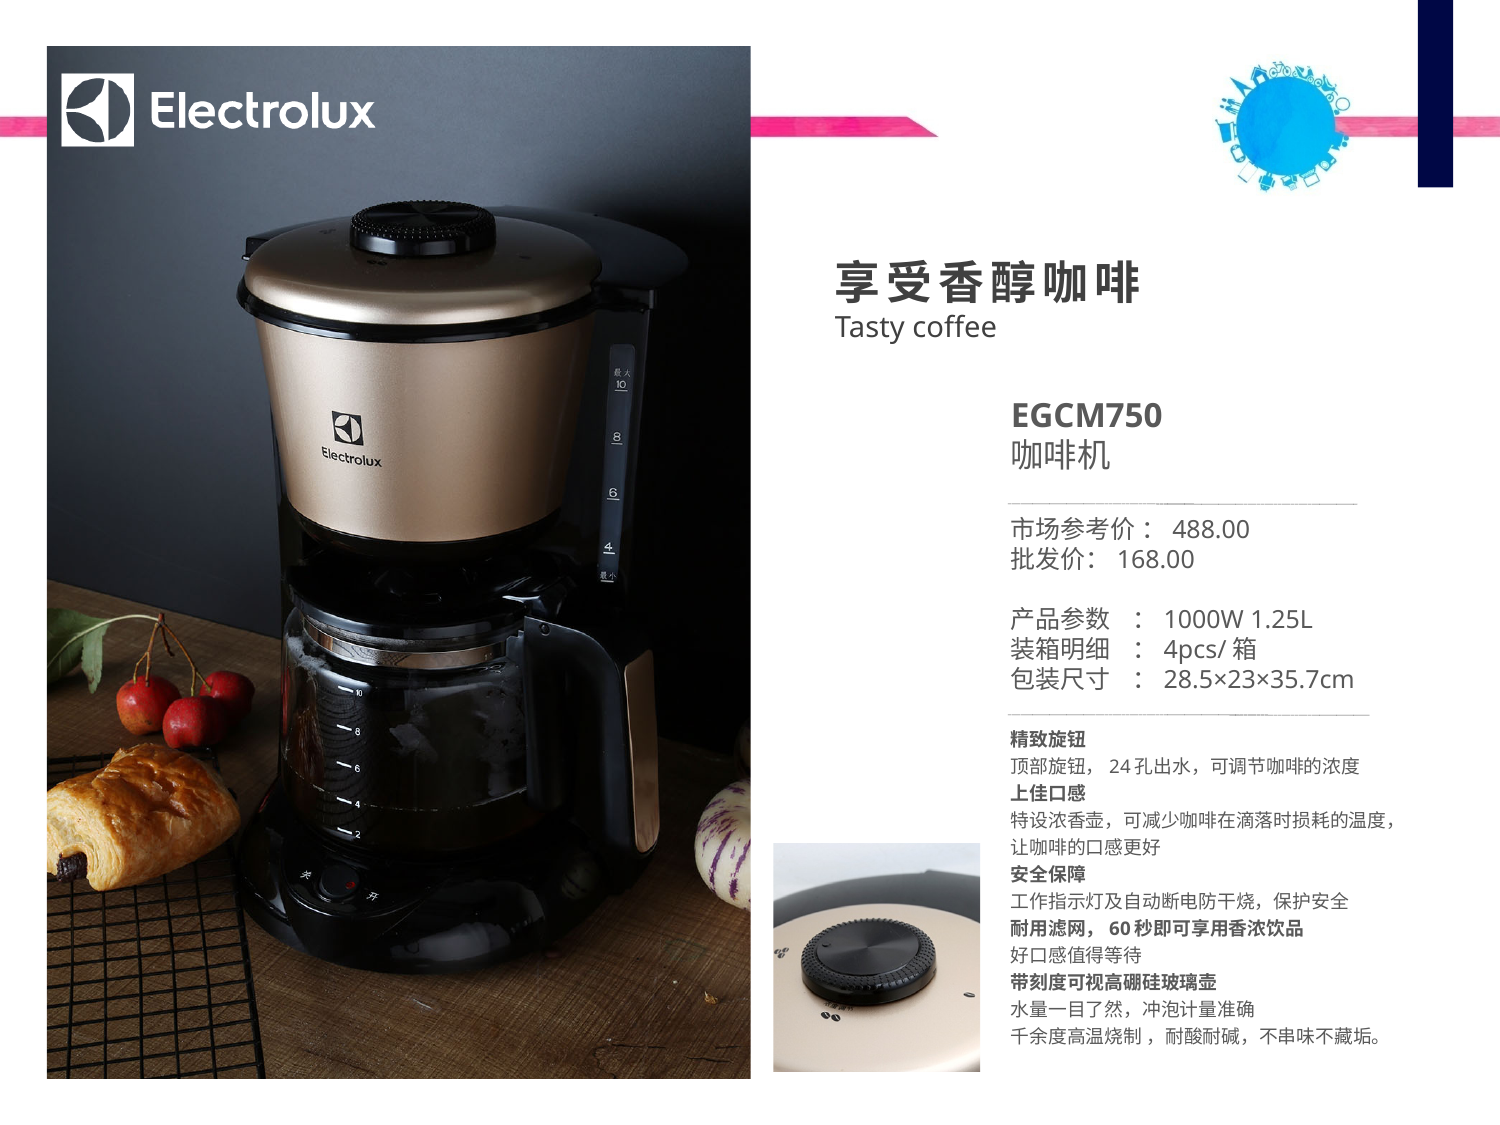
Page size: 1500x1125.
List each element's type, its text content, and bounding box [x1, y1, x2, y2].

text_box 享受香醇咖啡 Tasty coffee [820, 246, 1383, 351]
text_box [1416, 0, 1455, 190]
picture [0, 0, 1500, 1125]
text_box EGCM750 咖啡机 市场参考价 ：488.00 批发价：168.00 产品参数 ：1000W 1.25L 装箱明细 ：4pcs/箱 包装尺寸 ：28.5×23×35.7cm 精致旋钮 顶部旋钮，24孔出水，可调节咖啡的浓度 上佳口感 特设浓香壶，可减少咖啡在滴落时损耗的温度， 让咖啡的口感更好 安全保障 工作指示灯及自动断电防干烧，保护安全 耐用滤网，60秒即可享用香浓饮品 好口感值得等待 带刻度可视高硼硅玻璃壶 水量一目了然，冲泡计量准确 千余度高温烧制 ，耐酸耐碱，不串味不藏垢。 [996, 386, 1428, 1055]
